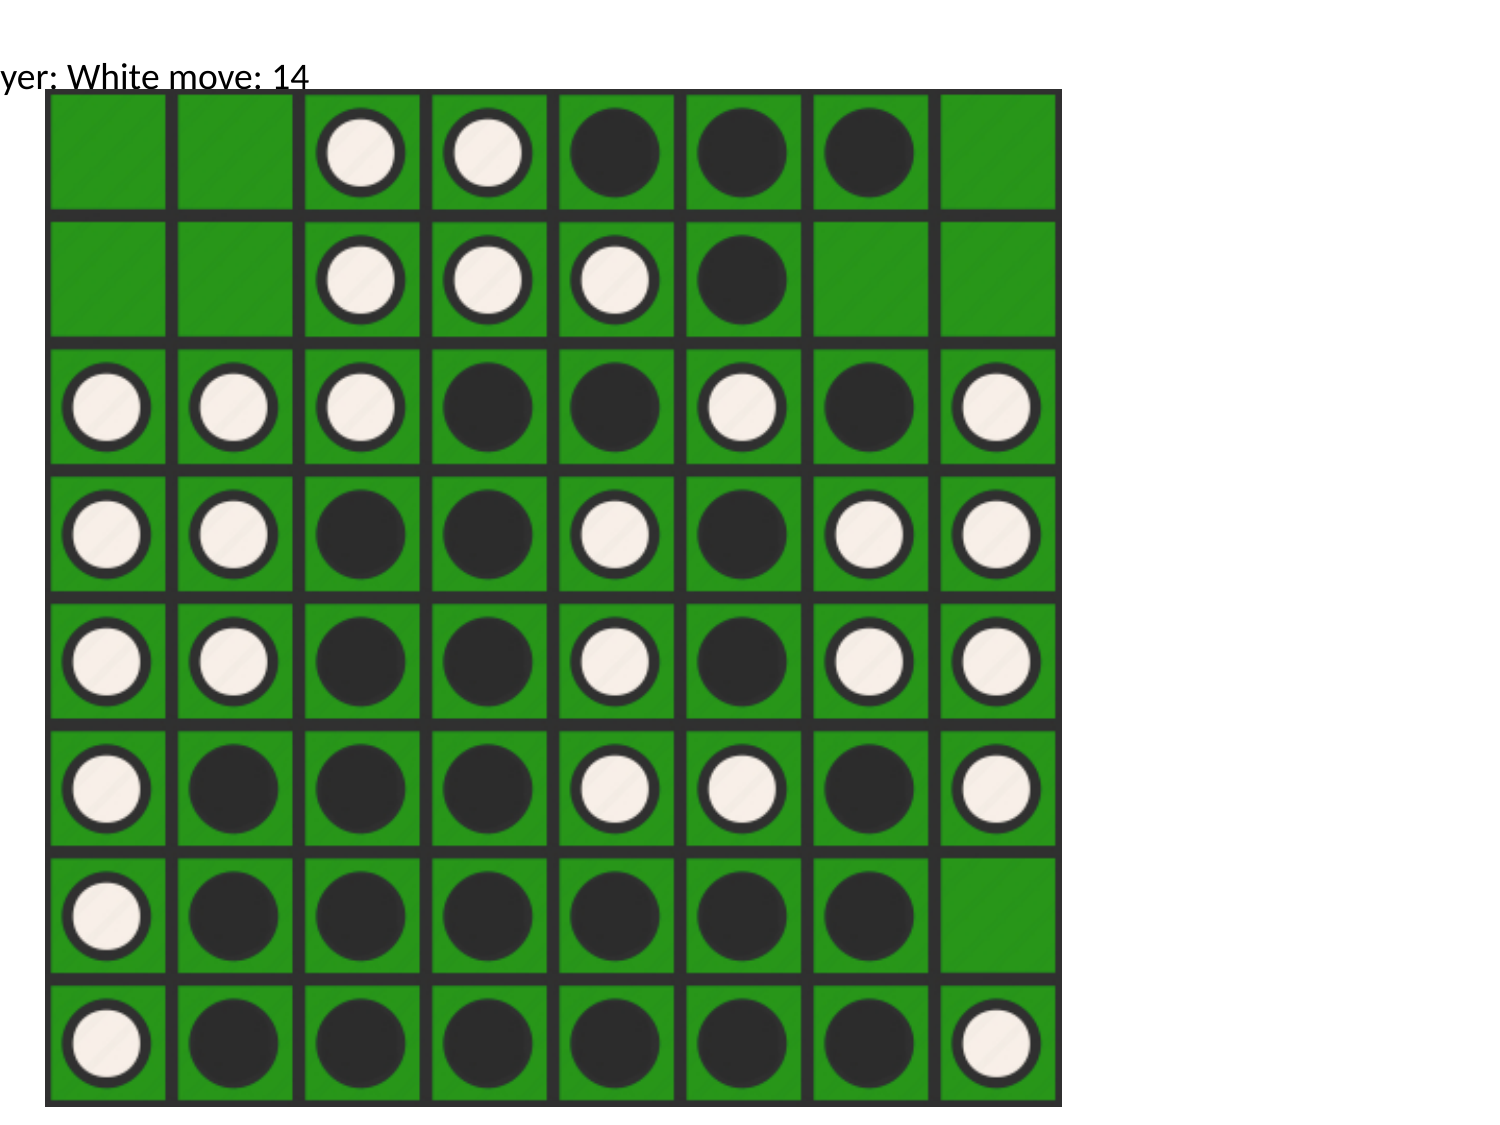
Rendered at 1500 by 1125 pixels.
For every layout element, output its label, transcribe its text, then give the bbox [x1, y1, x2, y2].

text_box turn: 52 player: White move: 14 [0, 44, 325, 105]
picture [44, 89, 1062, 1107]
